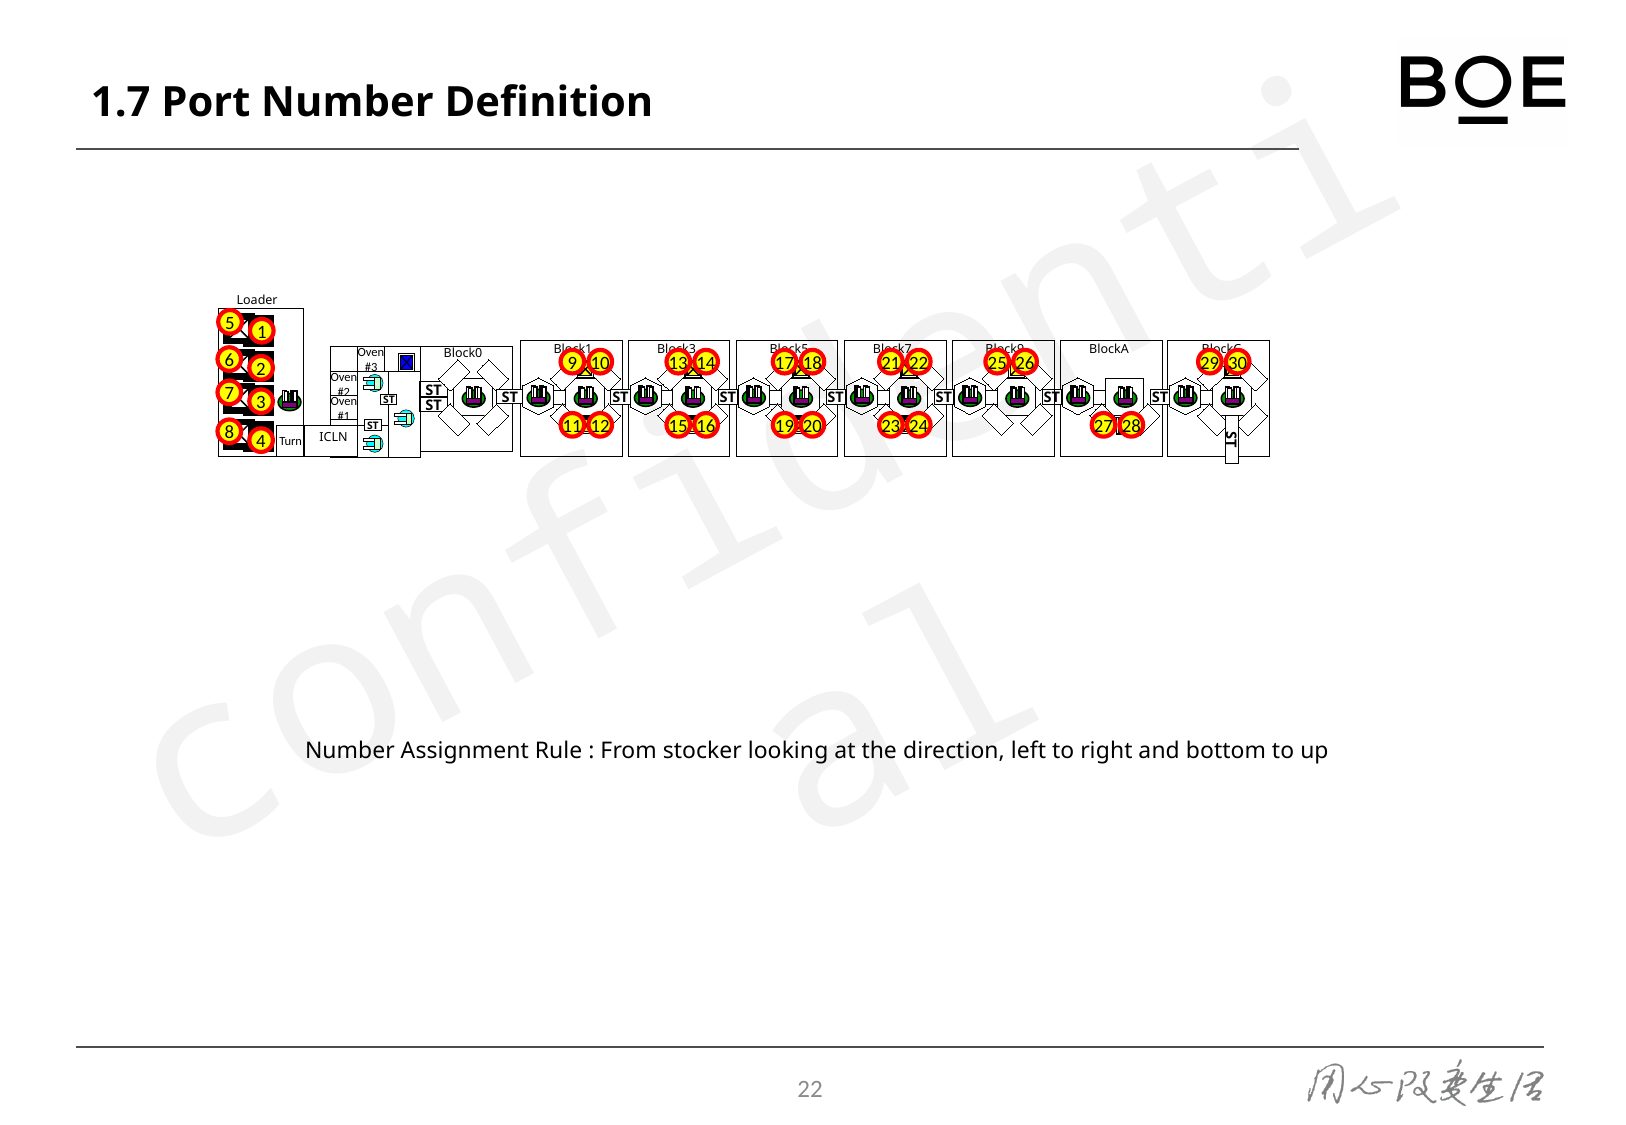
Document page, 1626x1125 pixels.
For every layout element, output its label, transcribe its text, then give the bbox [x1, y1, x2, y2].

text_box 22 [904, 347, 933, 376]
text_box 24 [904, 410, 933, 439]
text_box 16 [692, 410, 721, 439]
text_box 30 [1223, 347, 1252, 376]
text_box 12 [586, 410, 615, 439]
text_box 5 [216, 307, 244, 336]
text_box 6 [215, 345, 244, 373]
text_box 29 [1195, 347, 1224, 376]
text_box 2 [247, 353, 275, 382]
text_box 19 [770, 410, 798, 439]
text_box 21 [877, 347, 905, 376]
text_box 23 [877, 410, 905, 439]
text_box 15 [664, 410, 692, 439]
text_box 9 [558, 347, 586, 376]
text_box Number Assignment Rule : From stocker looking at the direction, left to right and bottom to up [290, 727, 1345, 771]
text_box 13 [664, 347, 692, 376]
text_box 18 [798, 347, 827, 376]
text_box 1 [247, 316, 276, 345]
text_box 7 [215, 378, 244, 407]
picture [1298, 1056, 1567, 1116]
text_box 20 [798, 410, 827, 439]
text_box 14 [692, 347, 721, 376]
text_box 17 [770, 347, 799, 376]
text_box 26 [1011, 347, 1039, 376]
text_box 3 [247, 387, 275, 416]
text_box 11 [558, 410, 586, 439]
text_box 27 [1089, 410, 1117, 439]
picture [1398, 35, 1567, 146]
title 1.7 Port Number Definition [75, 50, 954, 150]
text_box 4 [247, 426, 275, 455]
text_box 8 [215, 417, 244, 446]
text_box 28 [1117, 410, 1146, 439]
text_box 10 [586, 347, 615, 376]
text_box 25 [983, 347, 1011, 376]
